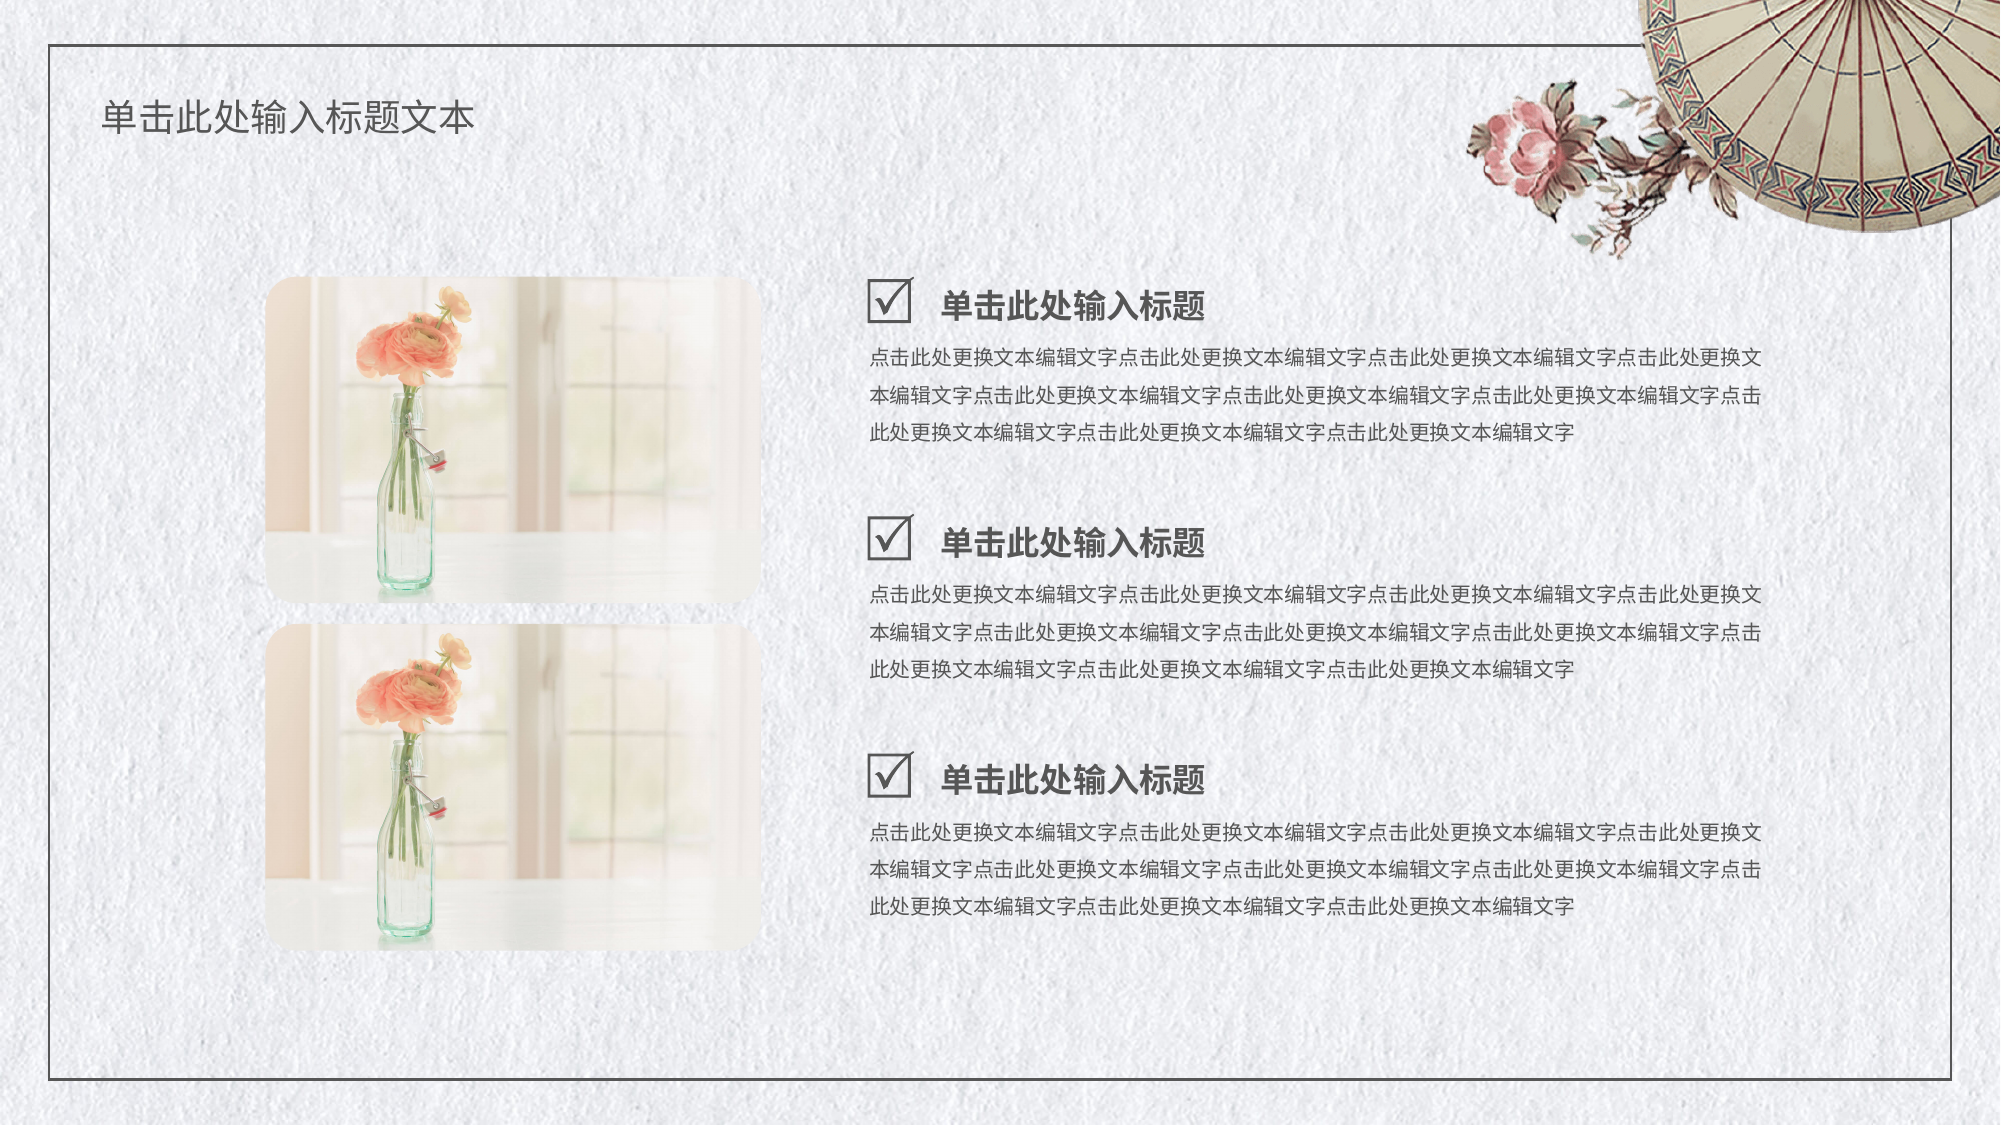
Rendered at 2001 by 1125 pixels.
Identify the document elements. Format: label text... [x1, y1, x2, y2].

text_box 单击此处输入标题 [940, 751, 1218, 800]
text_box 单击此处输入标题 [940, 513, 1218, 562]
text_box [867, 751, 915, 798]
text_box [264, 622, 762, 952]
text_box 点击此处更换文本编辑文字点击此处更换文本编辑文字点击此处更换文本编辑文字点击此处更换文本编辑文字点击此处更换文本编辑文字点击此处更换文本编辑文字点击此处更换文本编辑文字点击此处更换文本编辑文字点击此处更换文本编辑文字点击此处更换文本编辑文字 [854, 799, 1784, 927]
text_box 单击此处输入标题文本 [85, 86, 549, 146]
text_box [264, 275, 762, 605]
picture [0, 0, 2001, 1125]
text_box 点击此处更换文本编辑文字点击此处更换文本编辑文字点击此处更换文本编辑文字点击此处更换文本编辑文字点击此处更换文本编辑文字点击此处更换文本编辑文字点击此处更换文本编辑文字点击此处更换文本编辑文字点击此处更换文本编辑文字点击此处更换文本编辑文字 [854, 324, 1784, 452]
text_box 单击此处输入标题 [940, 276, 1218, 325]
text_box [867, 513, 915, 561]
text_box 点击此处更换文本编辑文字点击此处更换文本编辑文字点击此处更换文本编辑文字点击此处更换文本编辑文字点击此处更换文本编辑文字点击此处更换文本编辑文字点击此处更换文本编辑文字点击此处更换文本编辑文字点击此处更换文本编辑文字点击此处更换文本编辑文字 [854, 562, 1784, 690]
text_box [867, 276, 915, 324]
text_box [48, 44, 1952, 1081]
